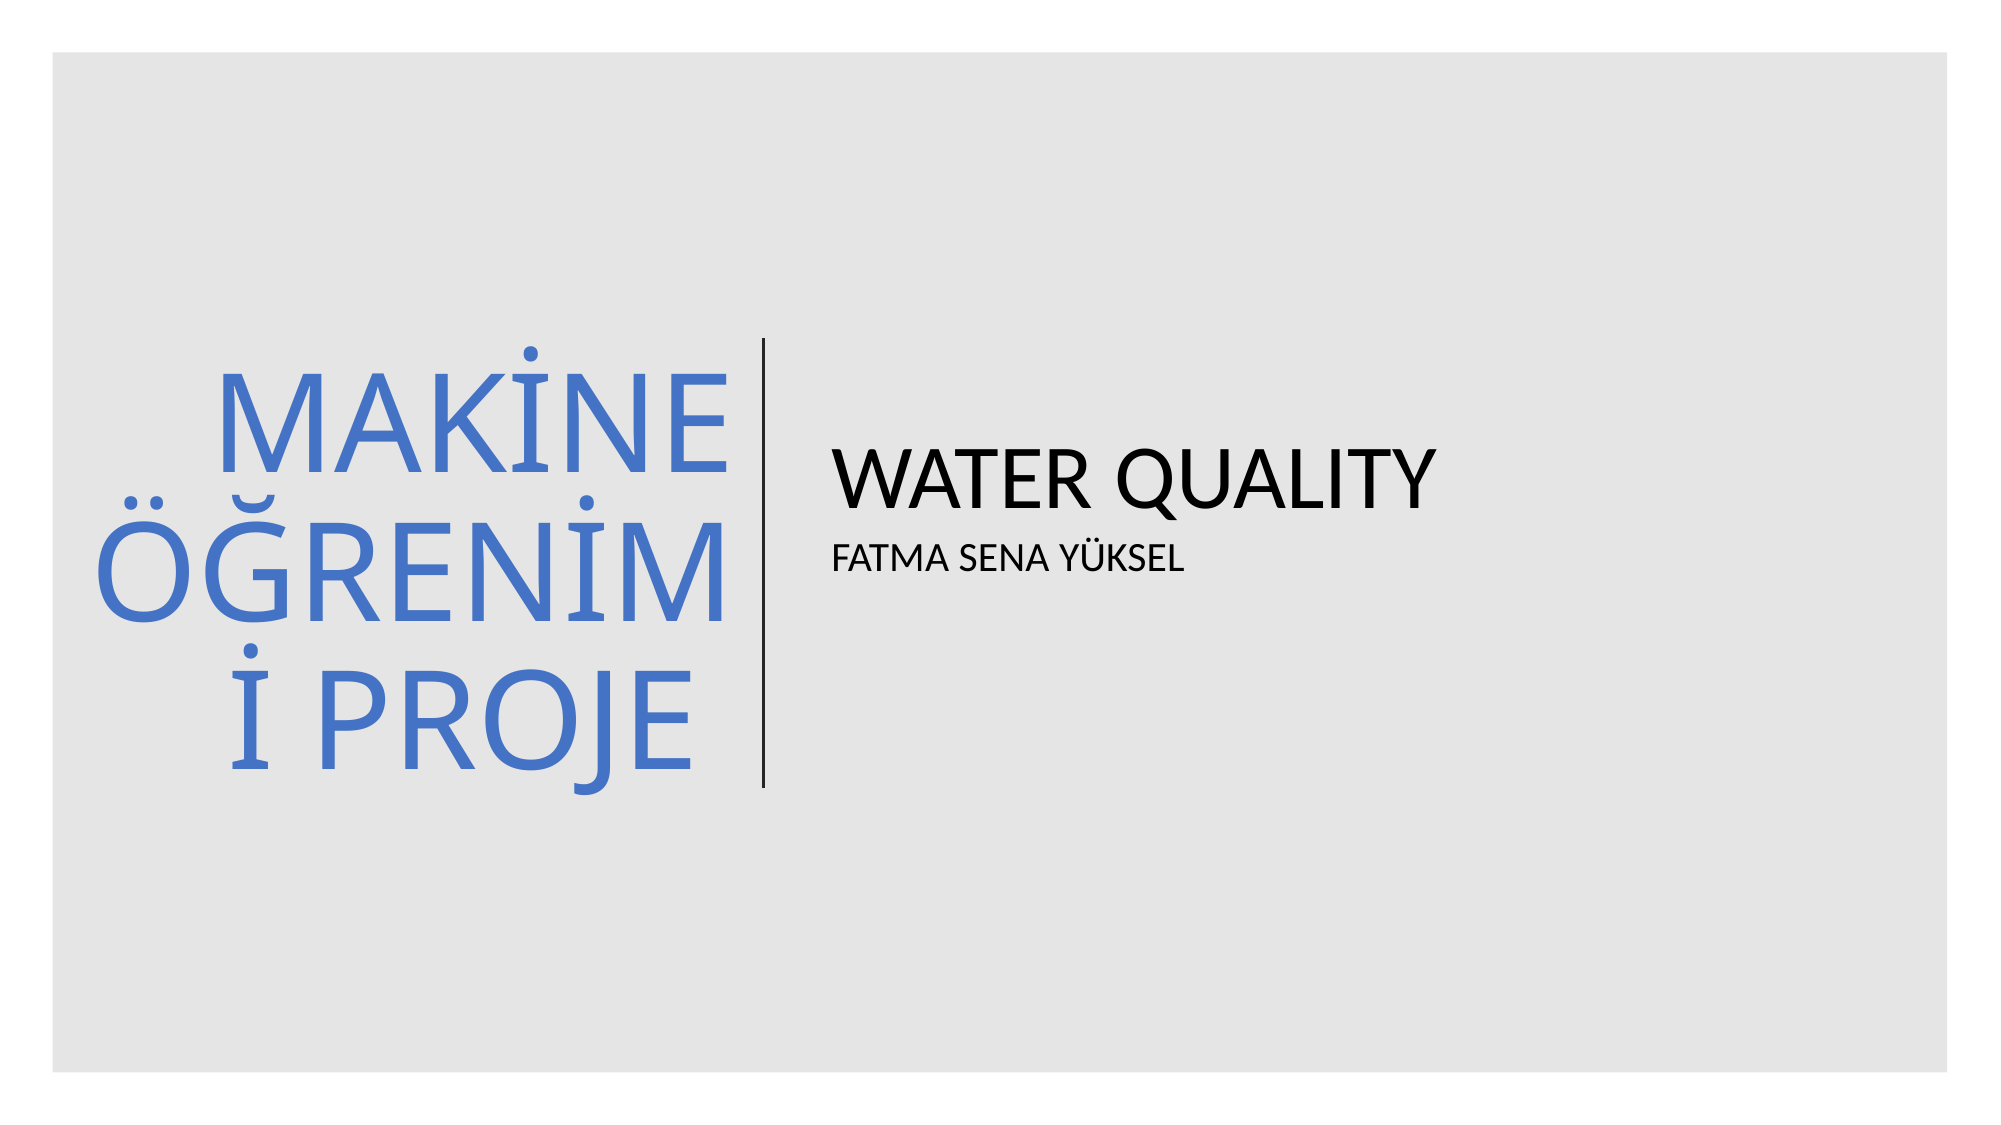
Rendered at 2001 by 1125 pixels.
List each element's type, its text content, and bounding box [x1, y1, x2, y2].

text_box [52, 51, 1948, 1073]
text_box FATMA SENA YÜKSEL [816, 527, 1243, 597]
title MAKİNE ÖĞRENİMİ PROJE [71, 245, 751, 908]
subtitle WATER QUALITY [816, 158, 1842, 537]
